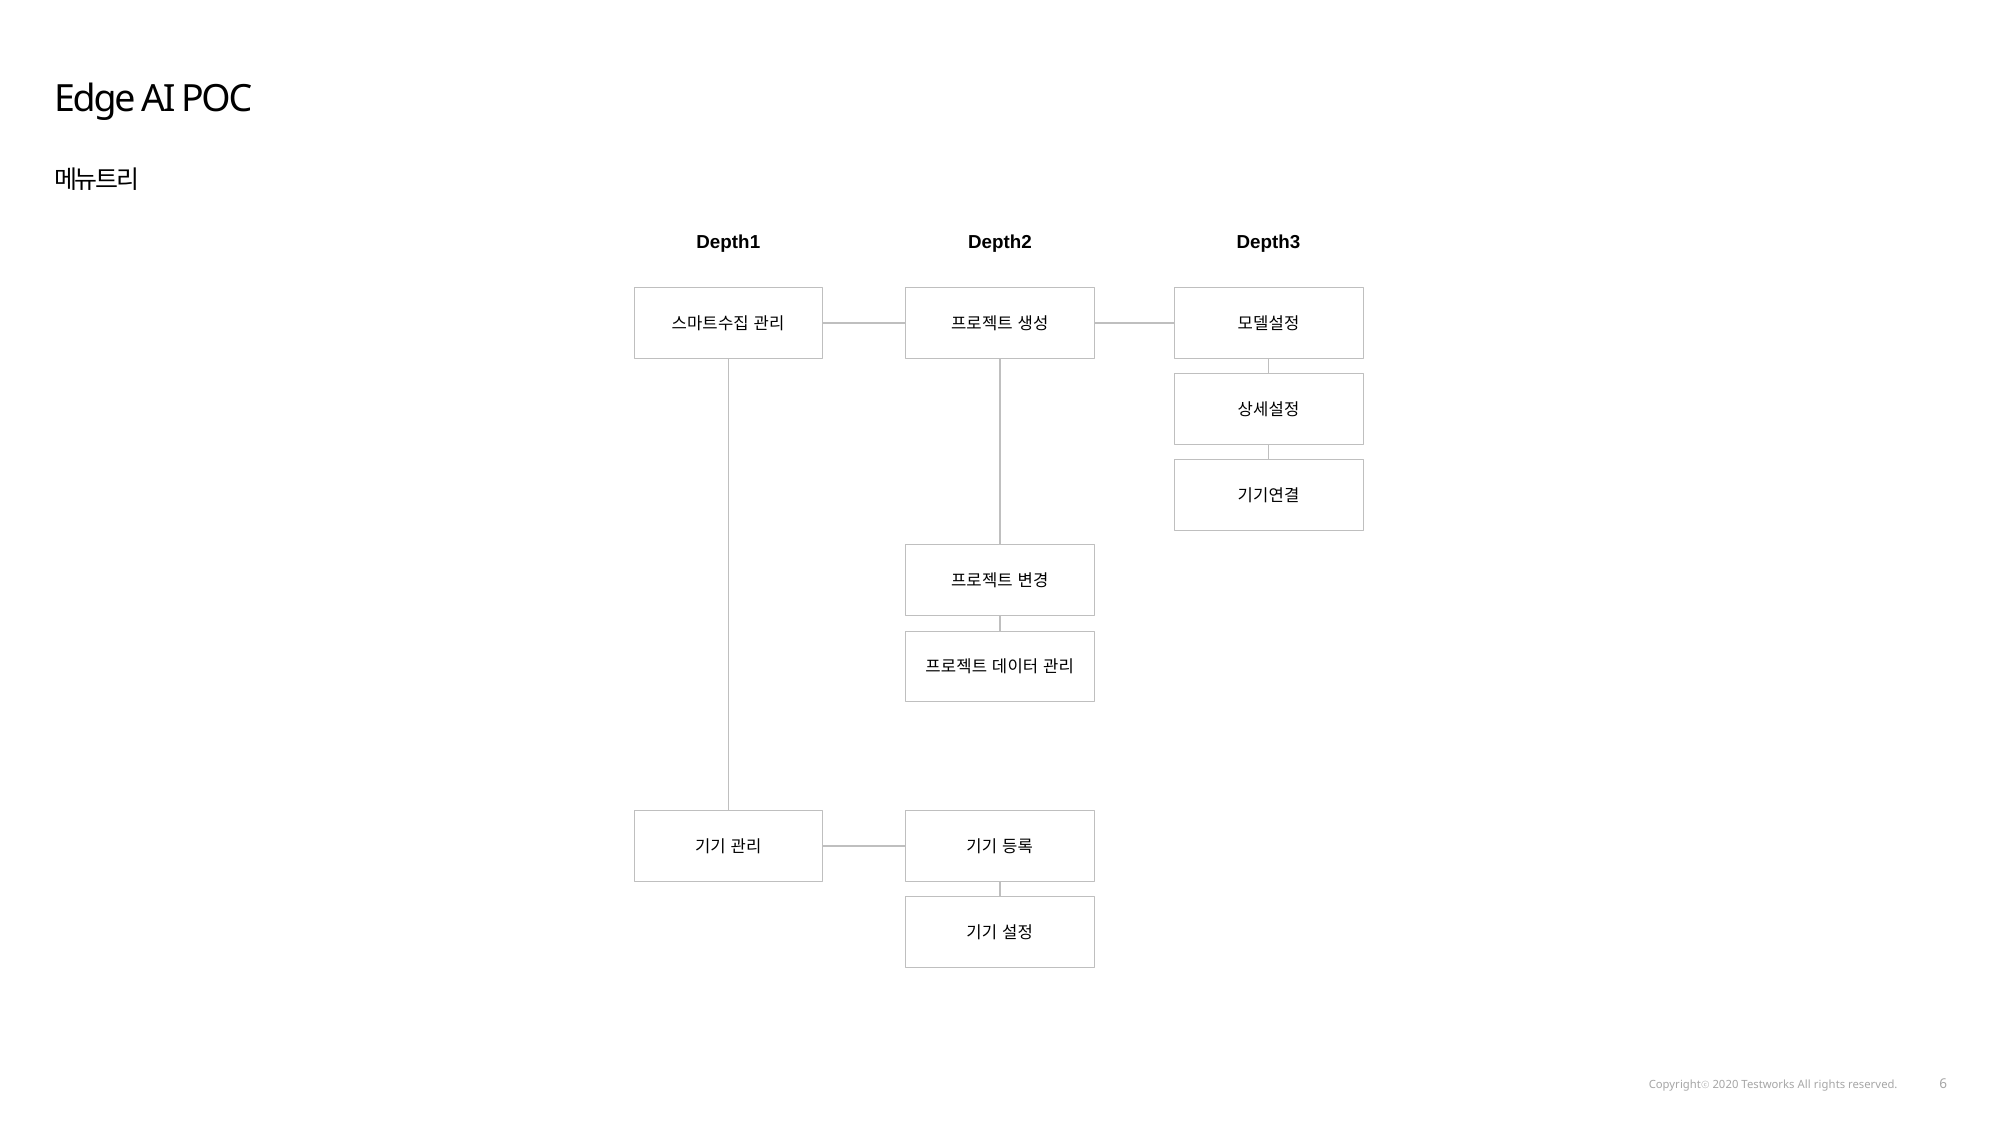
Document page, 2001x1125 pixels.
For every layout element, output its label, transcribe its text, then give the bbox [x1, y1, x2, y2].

text_box Depth2 [967, 229, 1032, 253]
text_box 기기 등록 [903, 808, 1096, 883]
text_box 프로젝트 변경 [1004, 542, 1096, 617]
text_box Depth3 [1236, 229, 1301, 253]
text_box 상세설정 [1172, 371, 1365, 446]
text_box 기기 설정 [903, 895, 1096, 970]
text_box 기기 관리 [632, 808, 825, 883]
text_box Depth1 [696, 229, 761, 253]
text_box 프로젝트 변경 [903, 542, 995, 617]
text_box 스마트수집 관리 [632, 286, 825, 361]
text_box 기기연결 [1172, 457, 1365, 532]
text_box 프로젝트 생성 [903, 286, 1096, 361]
text_box 모델설정 [1172, 286, 1365, 361]
text_box 프로젝트 데이터 관리 [903, 629, 1096, 704]
text_box Edge AI POC 메뉴트리 [39, 66, 493, 126]
